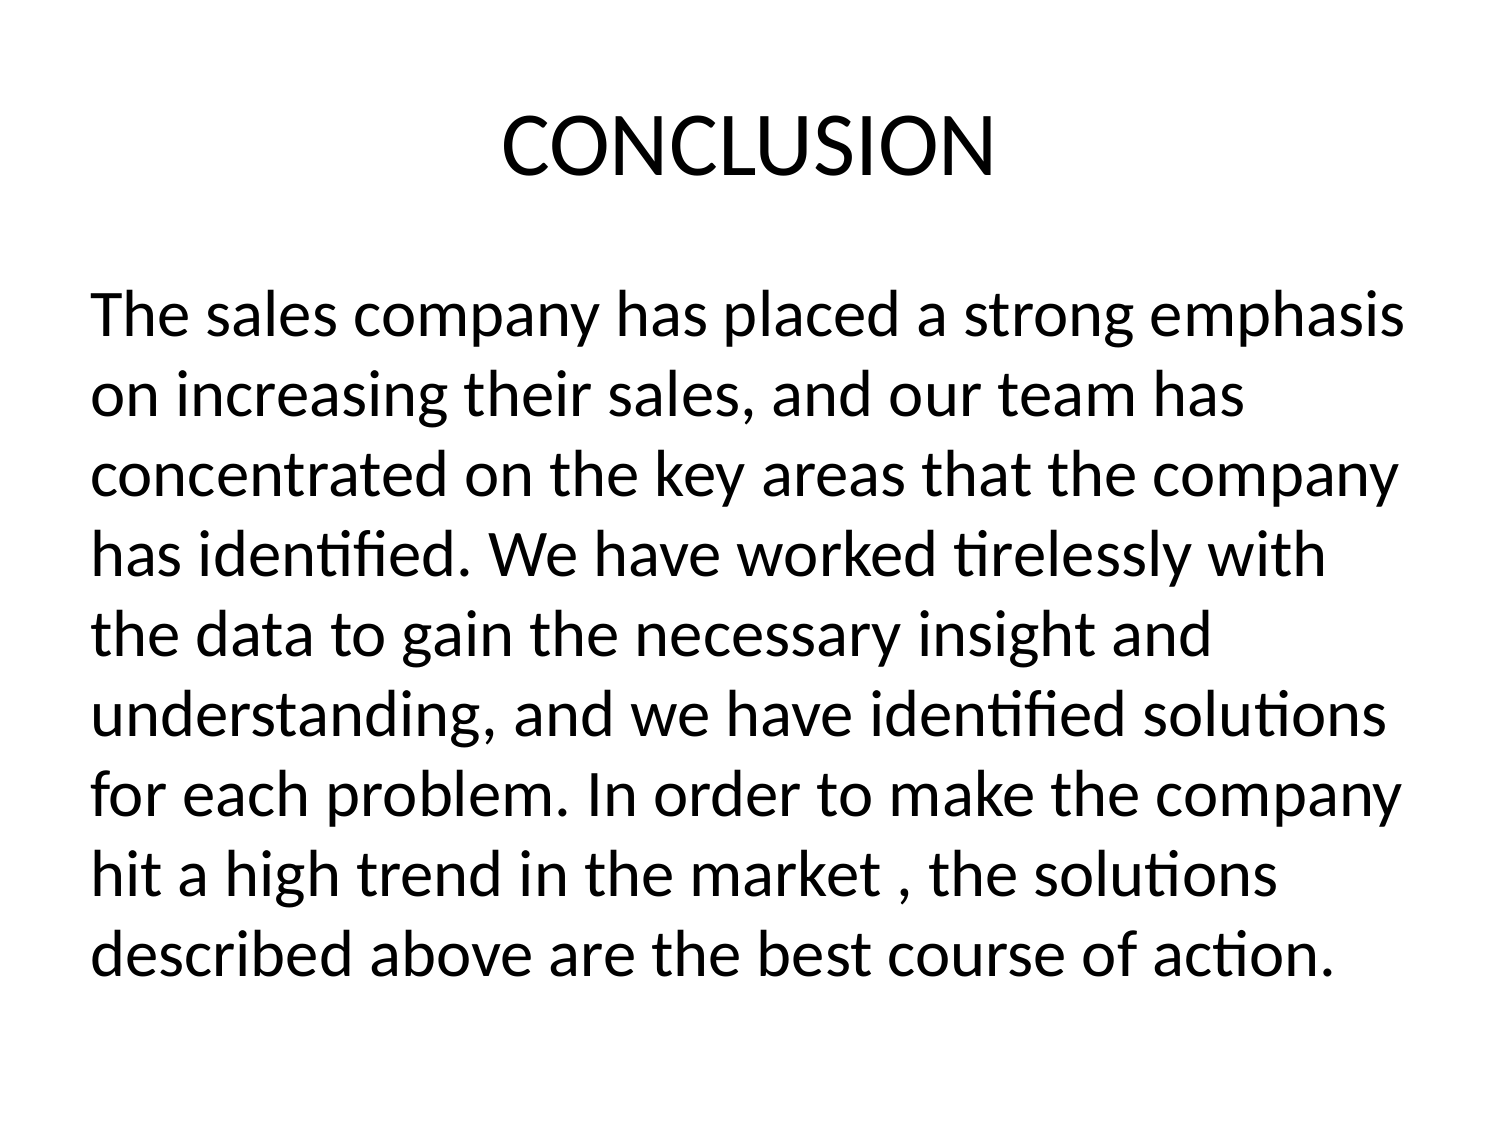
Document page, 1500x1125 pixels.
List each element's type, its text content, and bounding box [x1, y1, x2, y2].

title CONCLUSION [75, 45, 1425, 233]
list The sales company has placed a strong emphasis on increasing their sales, and our team has concentrated on the key areas that the company has identified. We have worked tirelessly with the data to gain the necessary insight and understanding, and we have identified solutions for each problem. In order to make the company hit a high trend in the market , the solutions described above are the best course of action. [75, 262, 1425, 1005]
